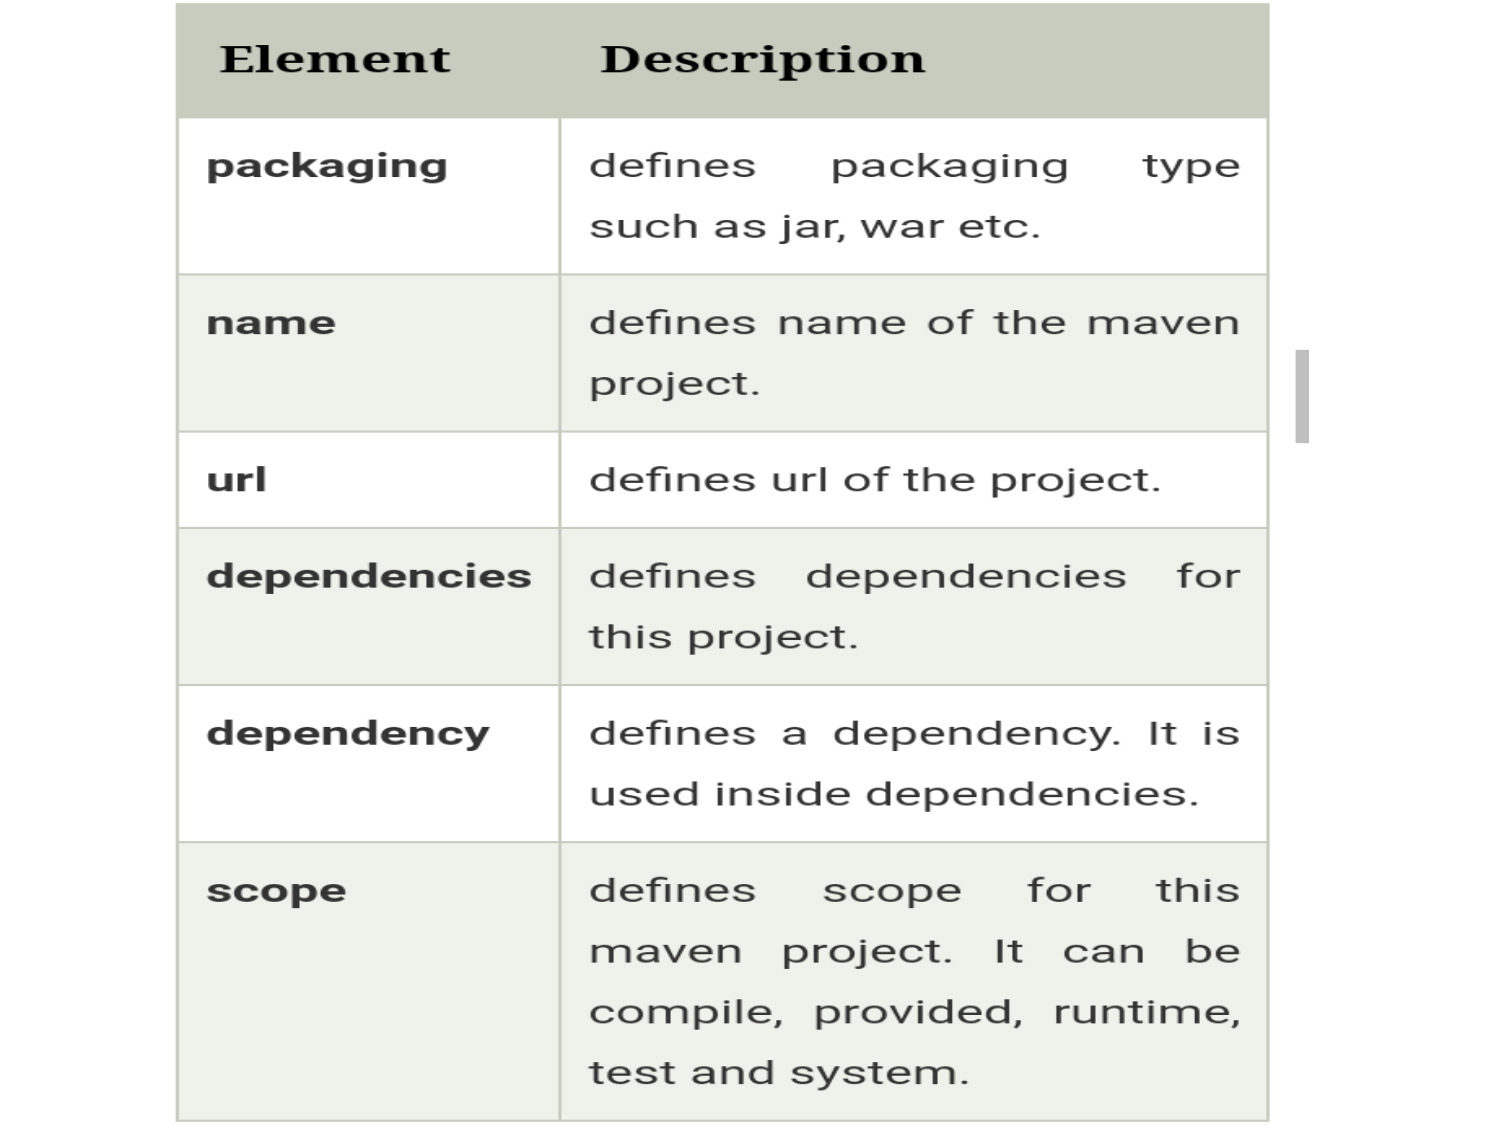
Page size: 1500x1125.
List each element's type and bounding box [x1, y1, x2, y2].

picture [137, 0, 1309, 1125]
